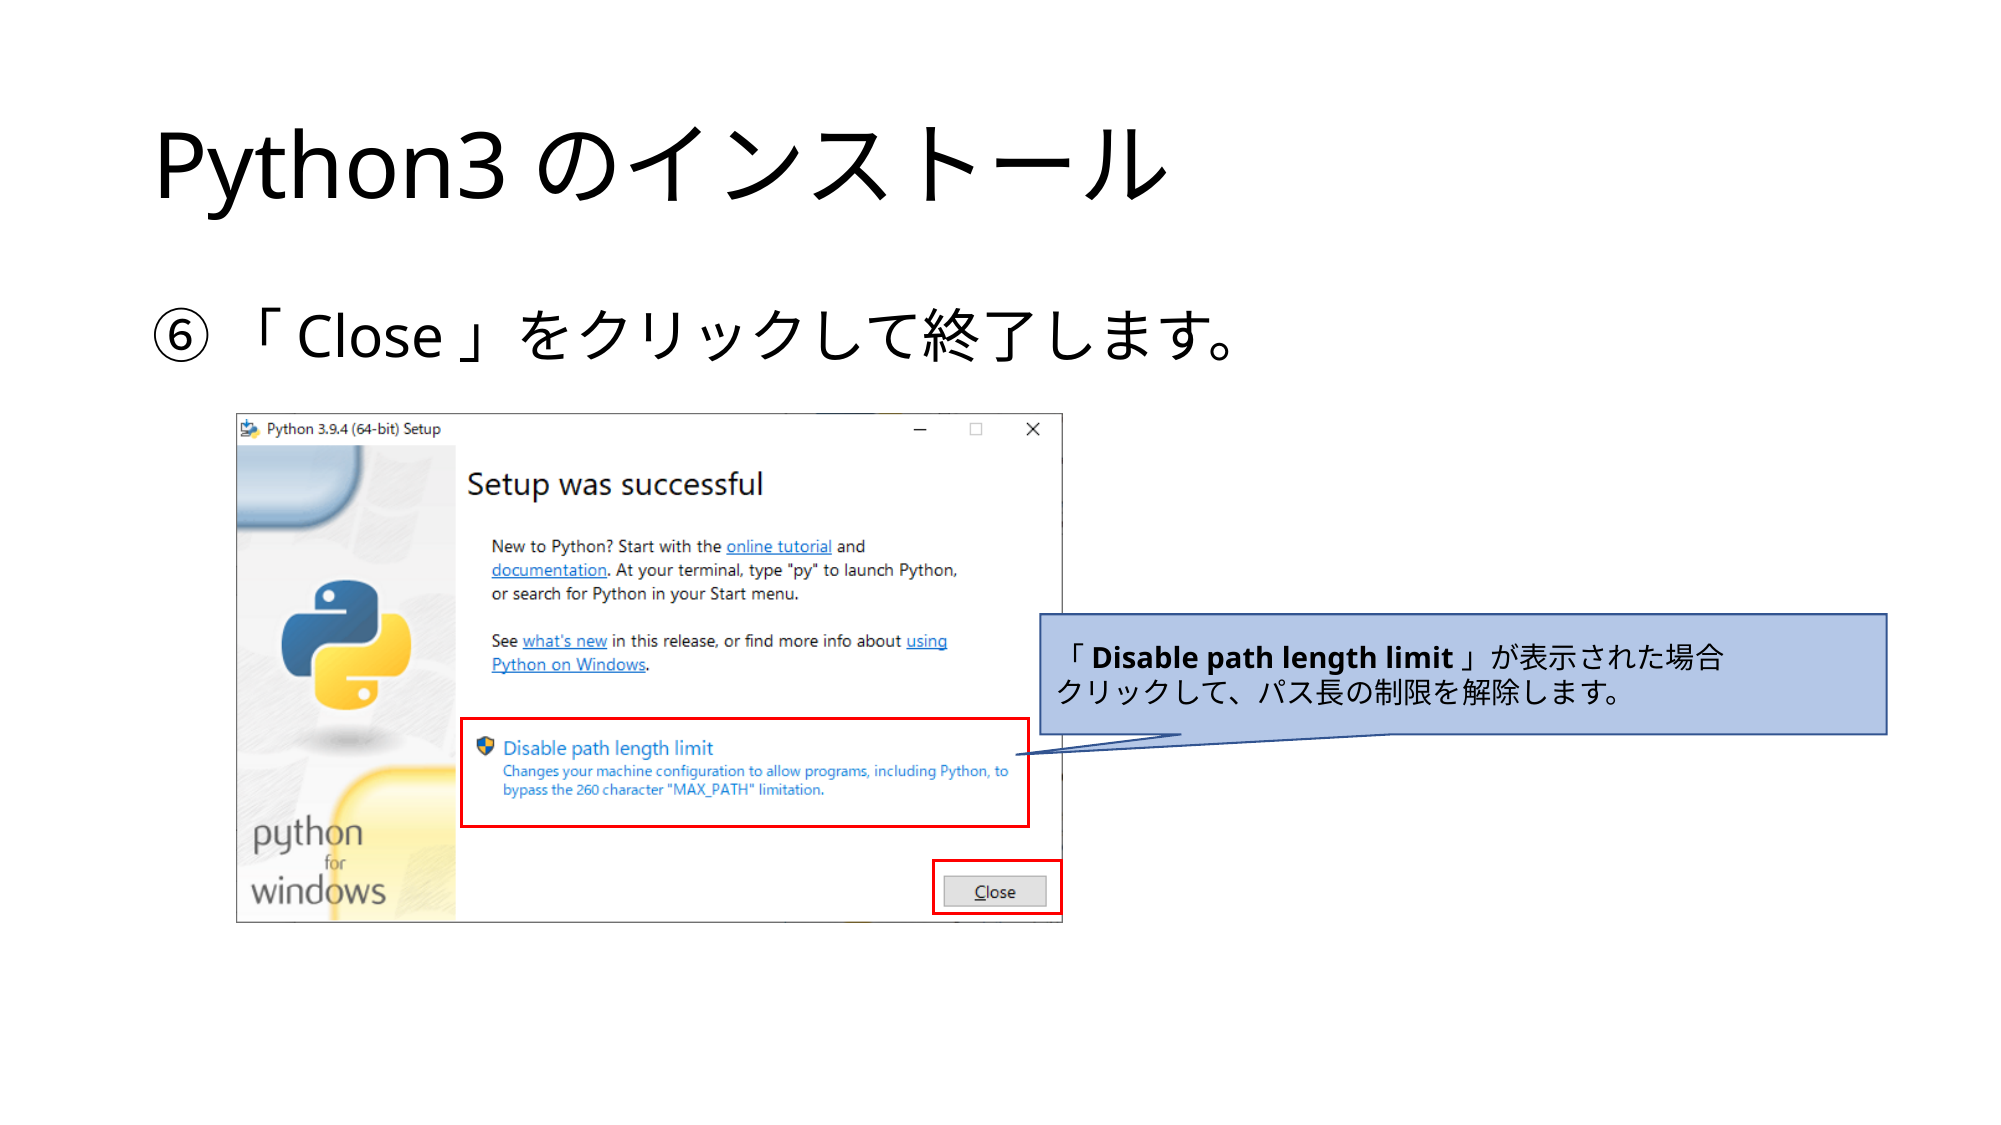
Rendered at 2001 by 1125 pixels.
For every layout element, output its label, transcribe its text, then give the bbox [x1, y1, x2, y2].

picture [236, 413, 1063, 923]
title Python3のインストール [137, 59, 1863, 278]
text_box 「Disable path length limit」が表示された場合 クリックして、パス長の制限を解除します。 [1063, 613, 1888, 754]
text_box ⑥「Close」をクリックして終了します。 [137, 299, 1863, 405]
